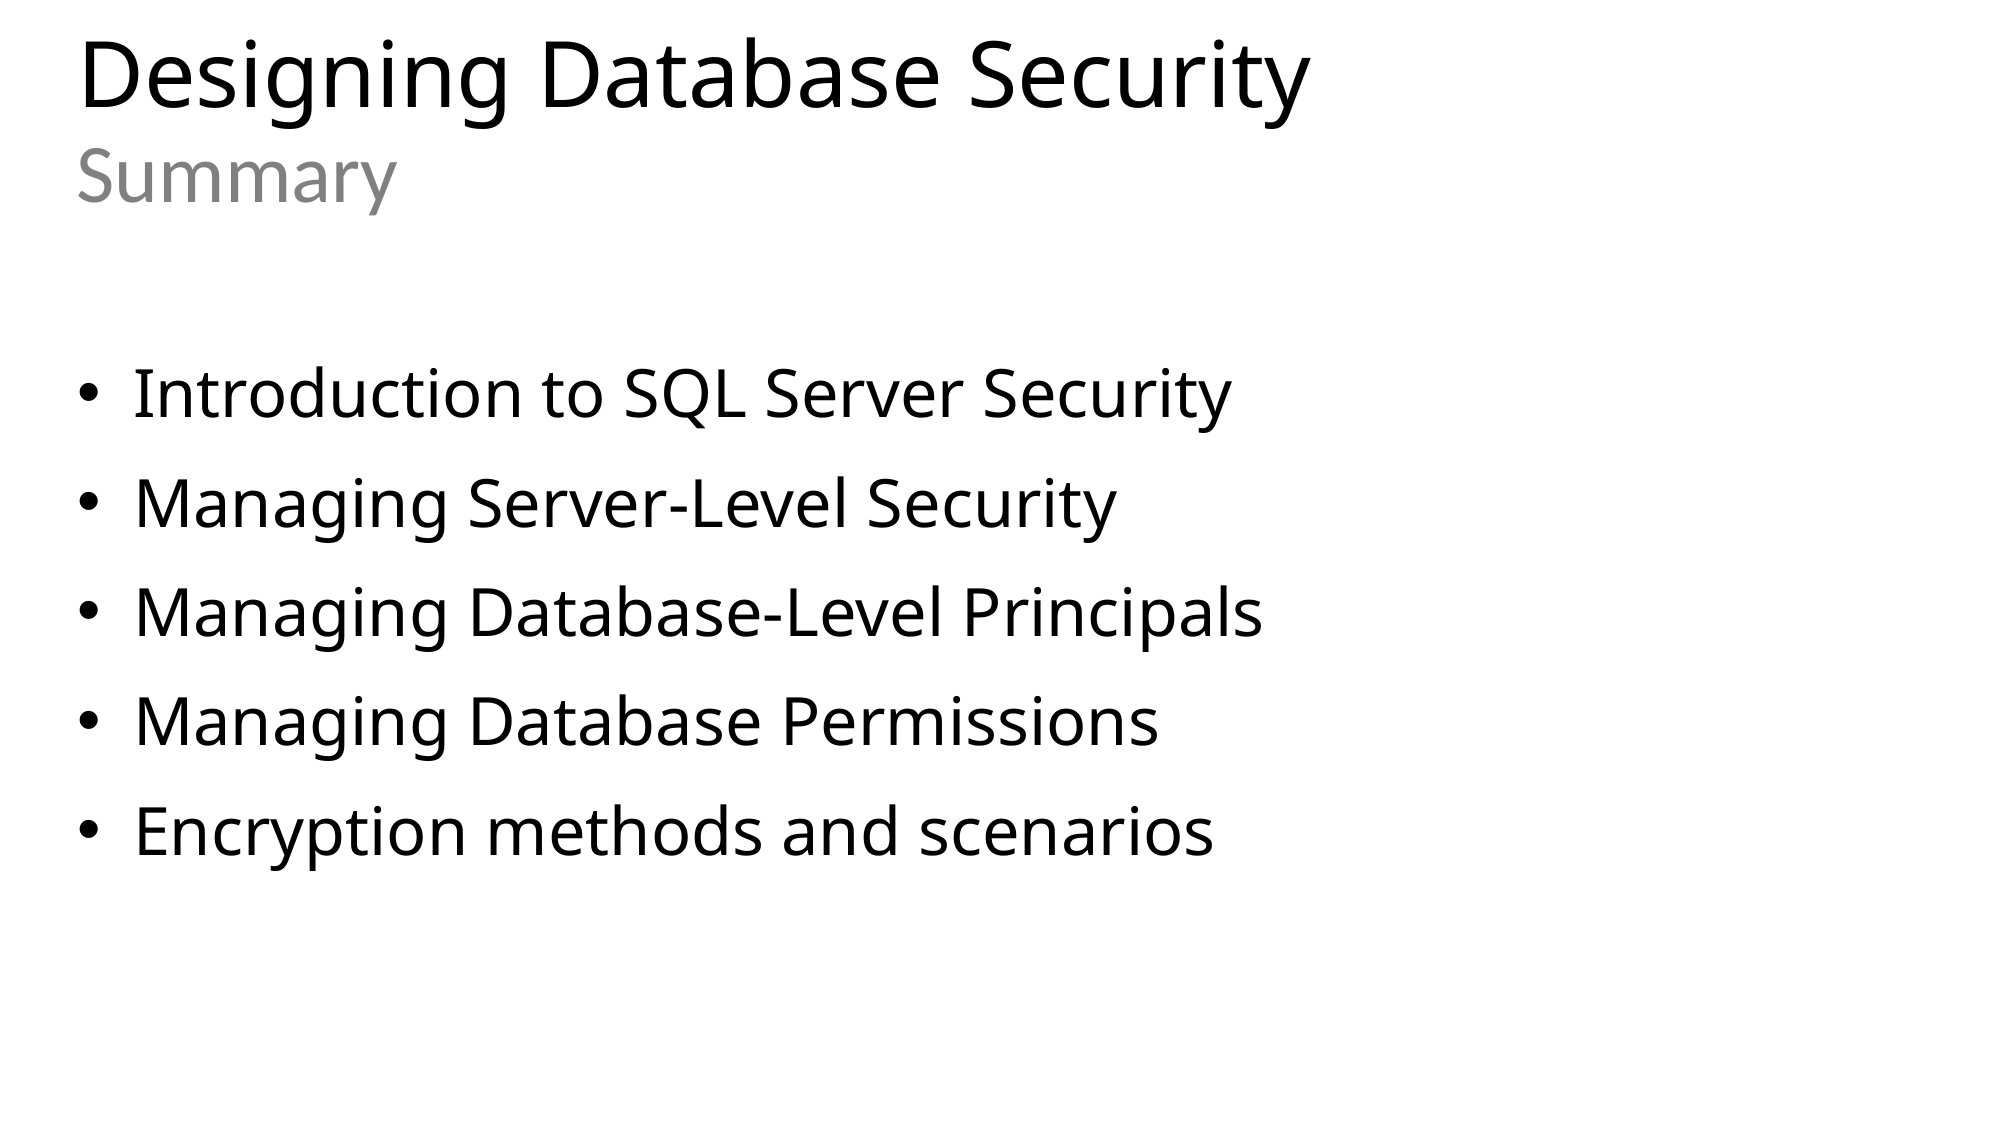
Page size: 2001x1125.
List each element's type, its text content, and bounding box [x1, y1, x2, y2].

list Introduction to SQL Server Security Managing Server-Level Security Managing Database-Level Principals Managing Database Permissions Encryption methods and scenarios [62, 343, 1590, 1096]
title Designing Database Security [62, 29, 1953, 205]
text_box Summary [62, 111, 419, 227]
